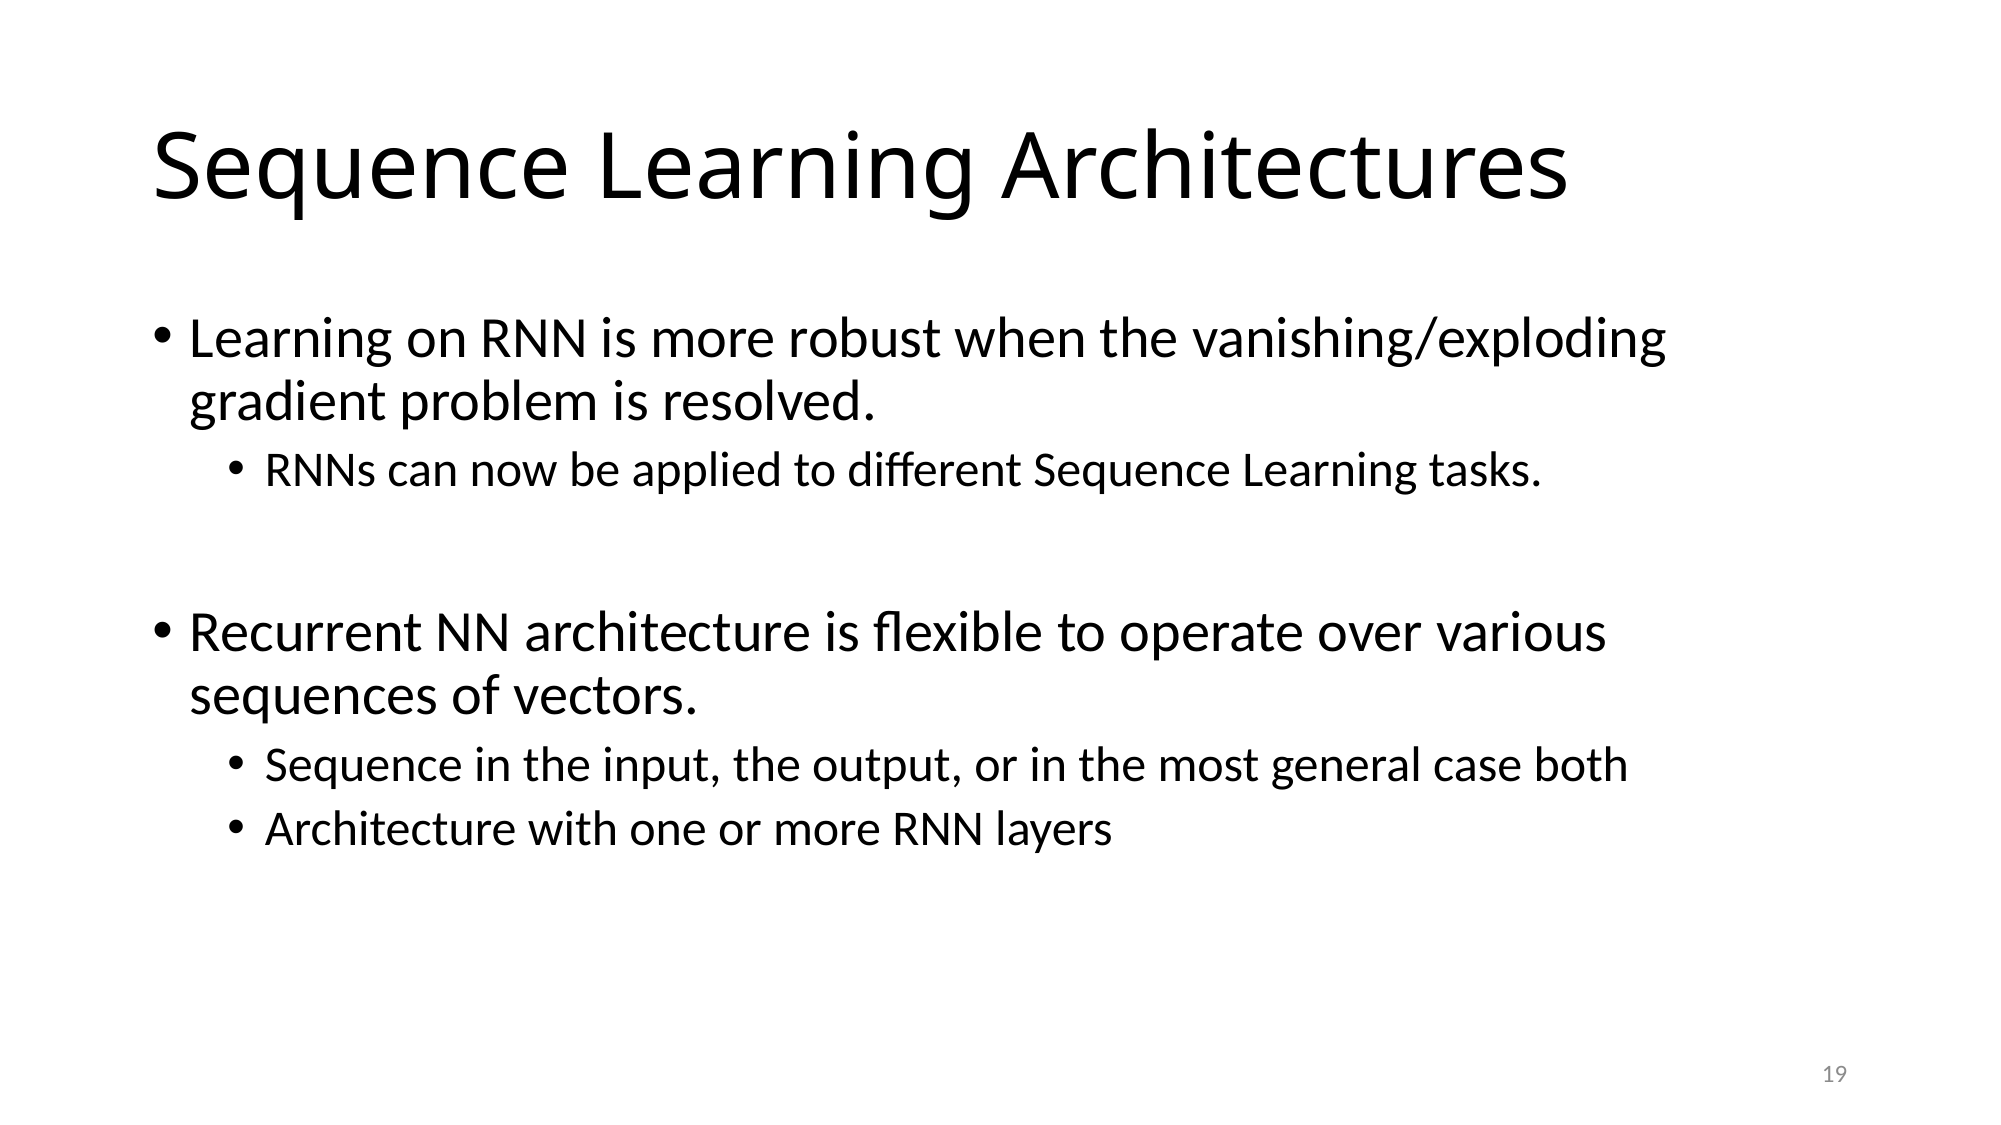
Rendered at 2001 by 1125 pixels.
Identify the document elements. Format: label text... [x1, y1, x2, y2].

title Sequence Learning Architectures [137, 59, 1863, 278]
list Learning on RNN is more robust when the vanishing/exploding gradient problem is resolved. RNNs can now be applied to different Sequence Learning tasks. Recurrent NN architecture is flexible to operate over various sequences of vectors. Sequence in the input, the output, or in the most general case both Architecture with one or more RNN layers [137, 299, 1863, 1014]
slide_number 19 [1412, 1042, 1863, 1103]
